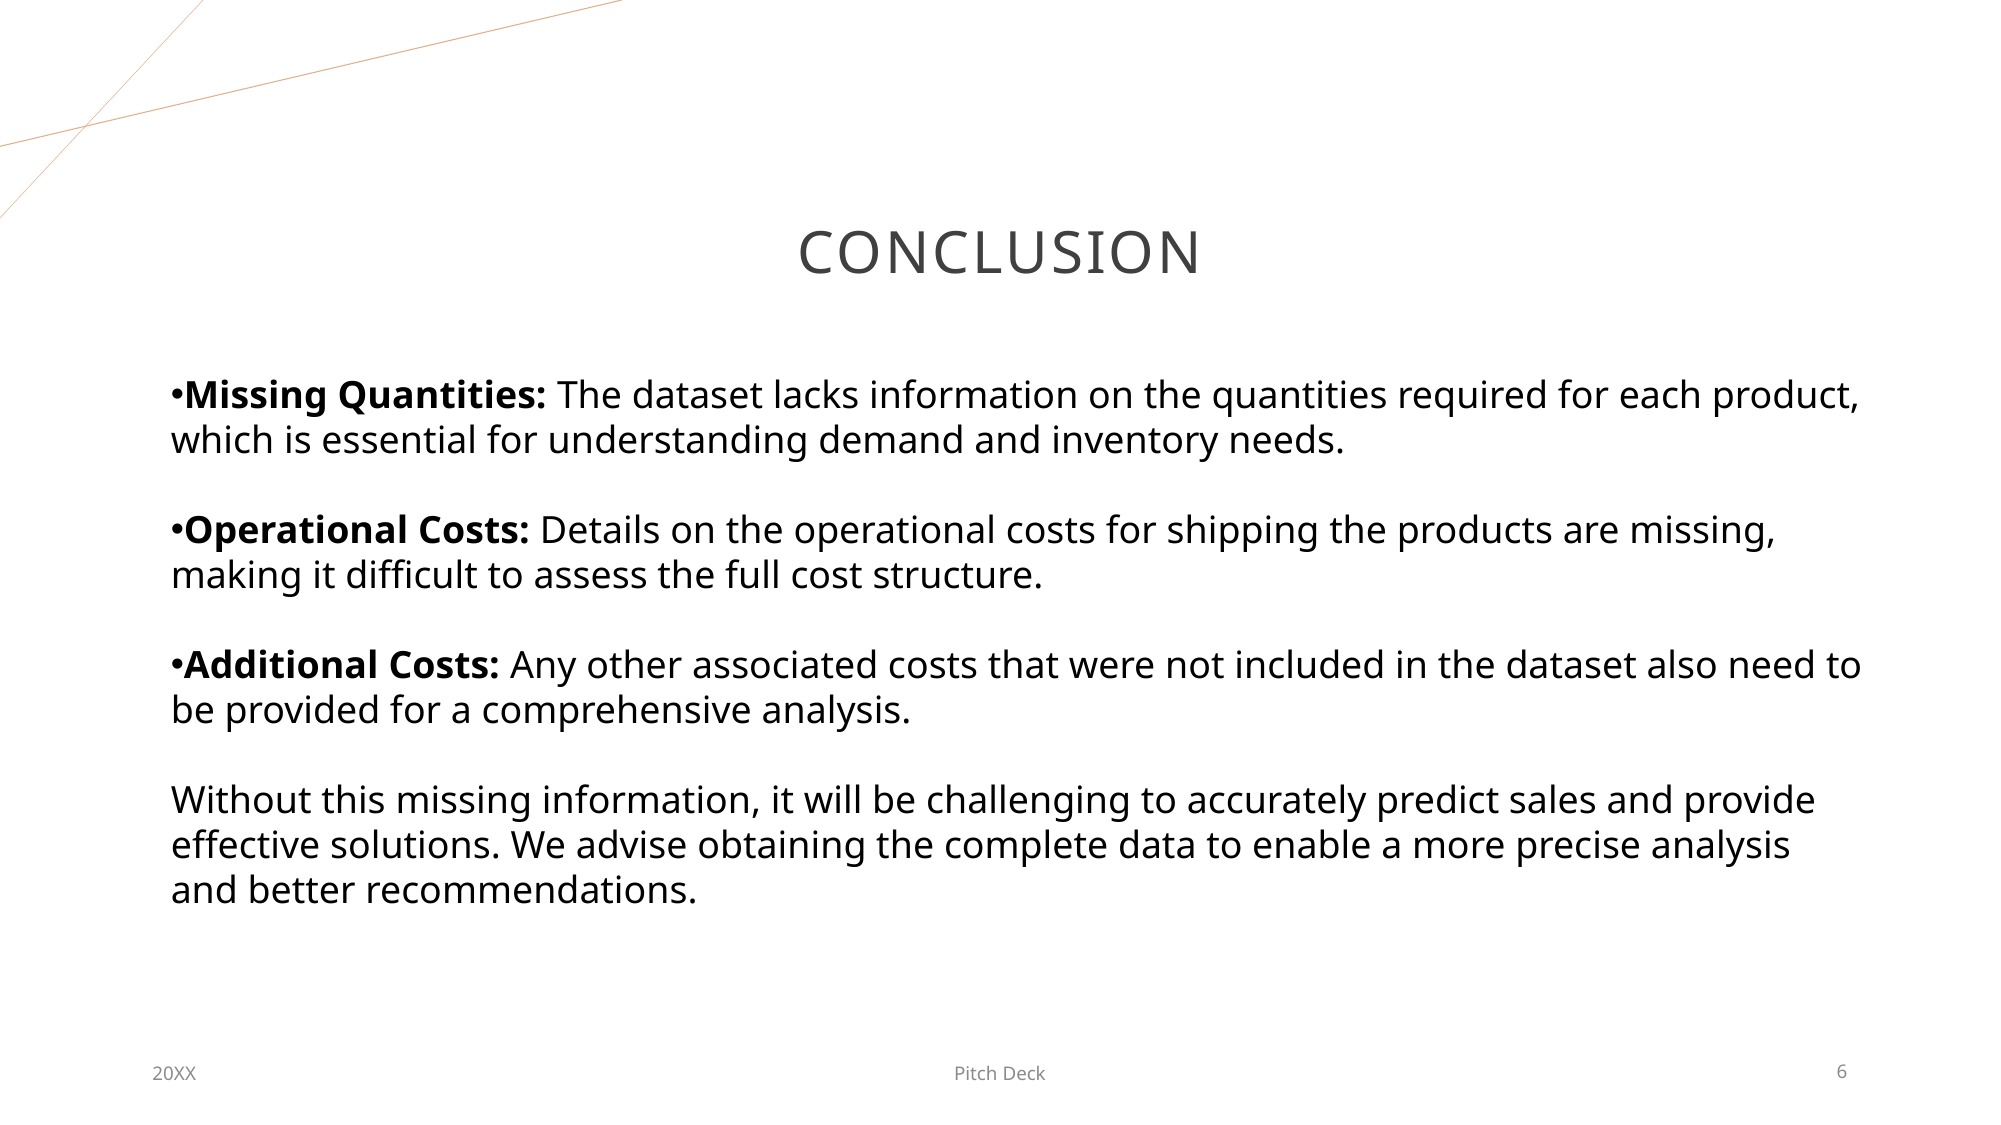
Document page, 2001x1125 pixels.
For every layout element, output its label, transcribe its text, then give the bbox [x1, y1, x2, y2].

footer Pitch Deck [662, 1042, 1338, 1103]
title ConcluSion [309, 146, 1691, 363]
text_box Missing Quantities: The dataset lacks information on the quantities required for each product, which is essential for understanding demand and inventory needs. Operational Costs: Details on the operational costs for shipping the products are missing, making it difficult to assess the full cost structure. Additional Costs: Any other associated costs that were not included in the dataset also need to be provided for a comprehensive analysis. Without this missing information, it will be challenging to accurately predict sales and provide effective solutions. We advise obtaining the complete data to enable a more precise analysis and better recommendations. [156, 363, 1881, 919]
slide_number 20XX [137, 1042, 588, 1103]
slide_number 6 [1412, 1042, 1863, 1103]
